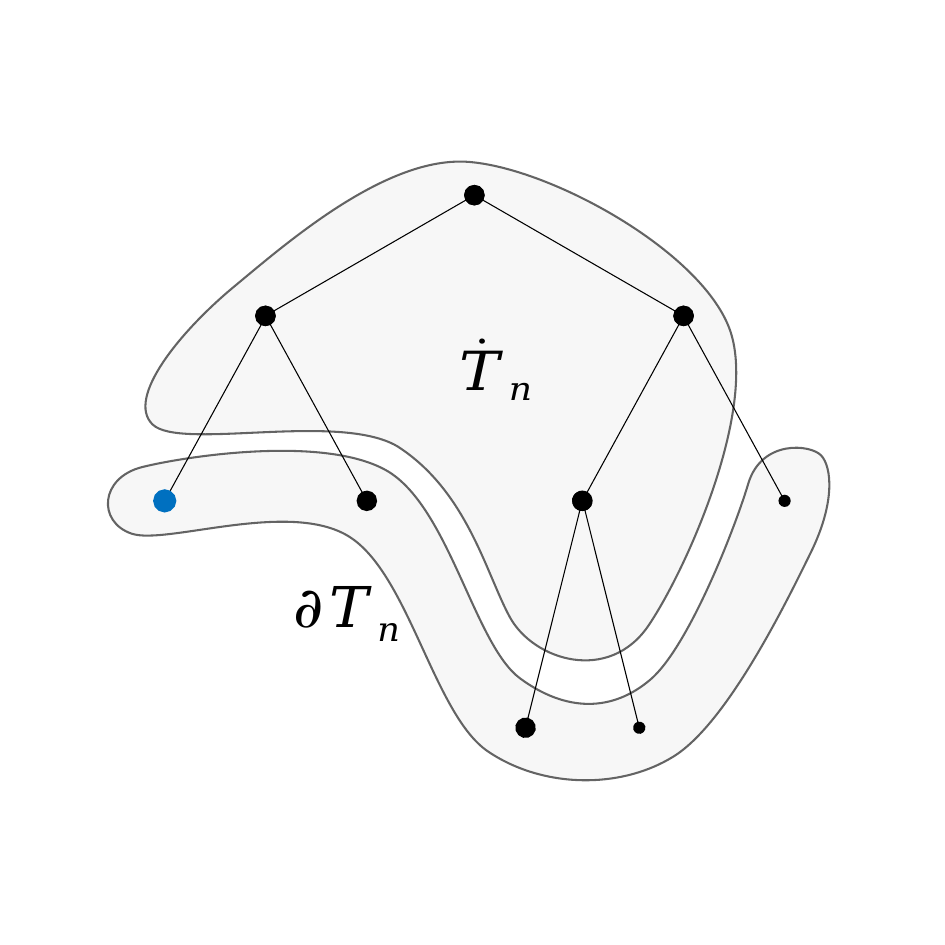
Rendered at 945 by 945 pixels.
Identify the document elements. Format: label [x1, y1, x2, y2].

text_box [582, 500, 640, 728]
text_box [525, 500, 582, 728]
text_box [144, 359, 164, 432]
text_box [164, 315, 265, 501]
text_box [355, 160, 579, 195]
text_box [265, 315, 367, 501]
text_box [265, 195, 475, 316]
text_box [106, 446, 831, 782]
text_box [640, 501, 710, 638]
text_box [582, 315, 683, 501]
text_box [684, 265, 725, 315]
text_box [475, 195, 684, 316]
text_box [367, 316, 582, 638]
text_box [201, 259, 265, 315]
text_box [683, 315, 785, 501]
